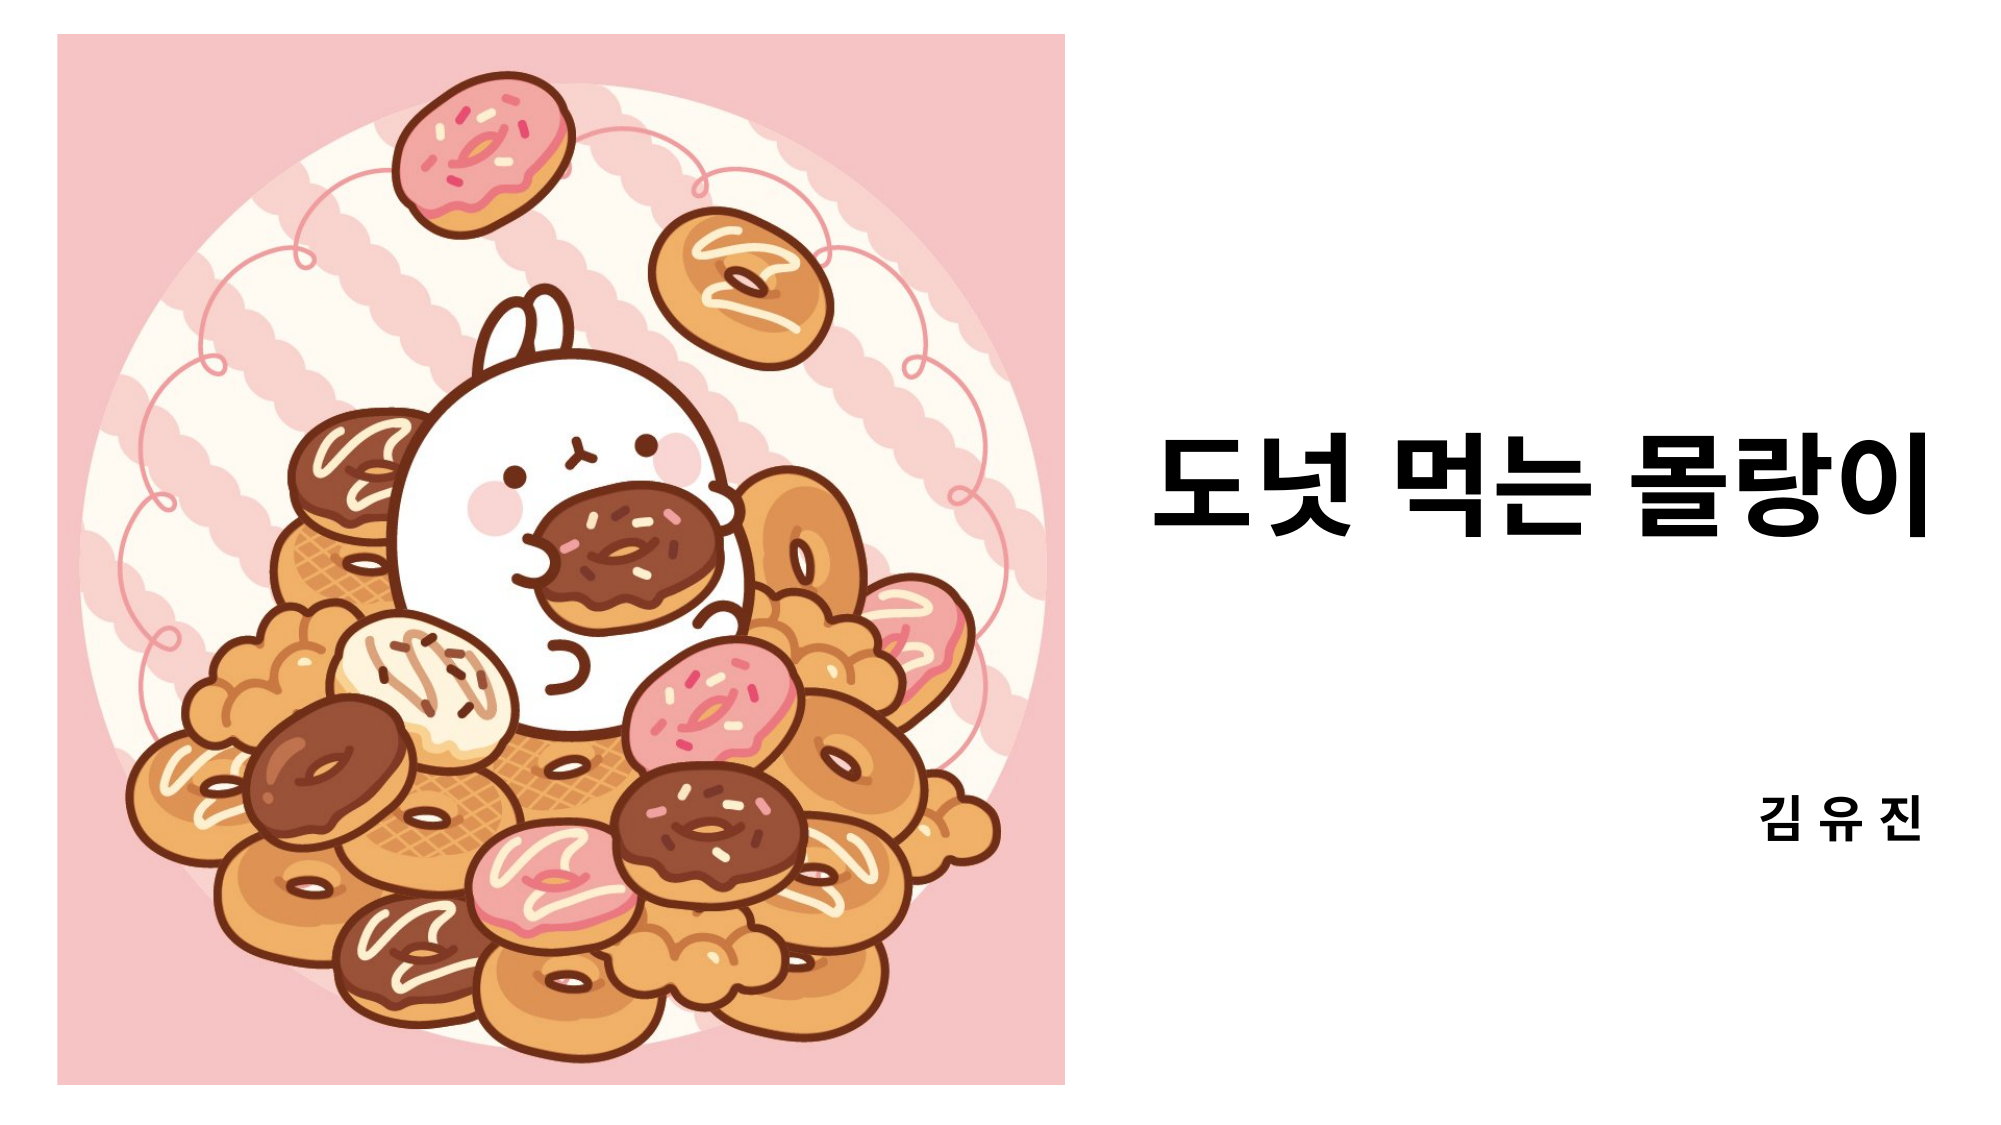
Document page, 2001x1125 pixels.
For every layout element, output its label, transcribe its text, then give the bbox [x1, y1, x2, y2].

title 도넛 먹는 몰랑이 [1065, 167, 1954, 560]
subtitle 김 유 진 [1065, 786, 1954, 1059]
picture [57, 33, 1065, 1085]
